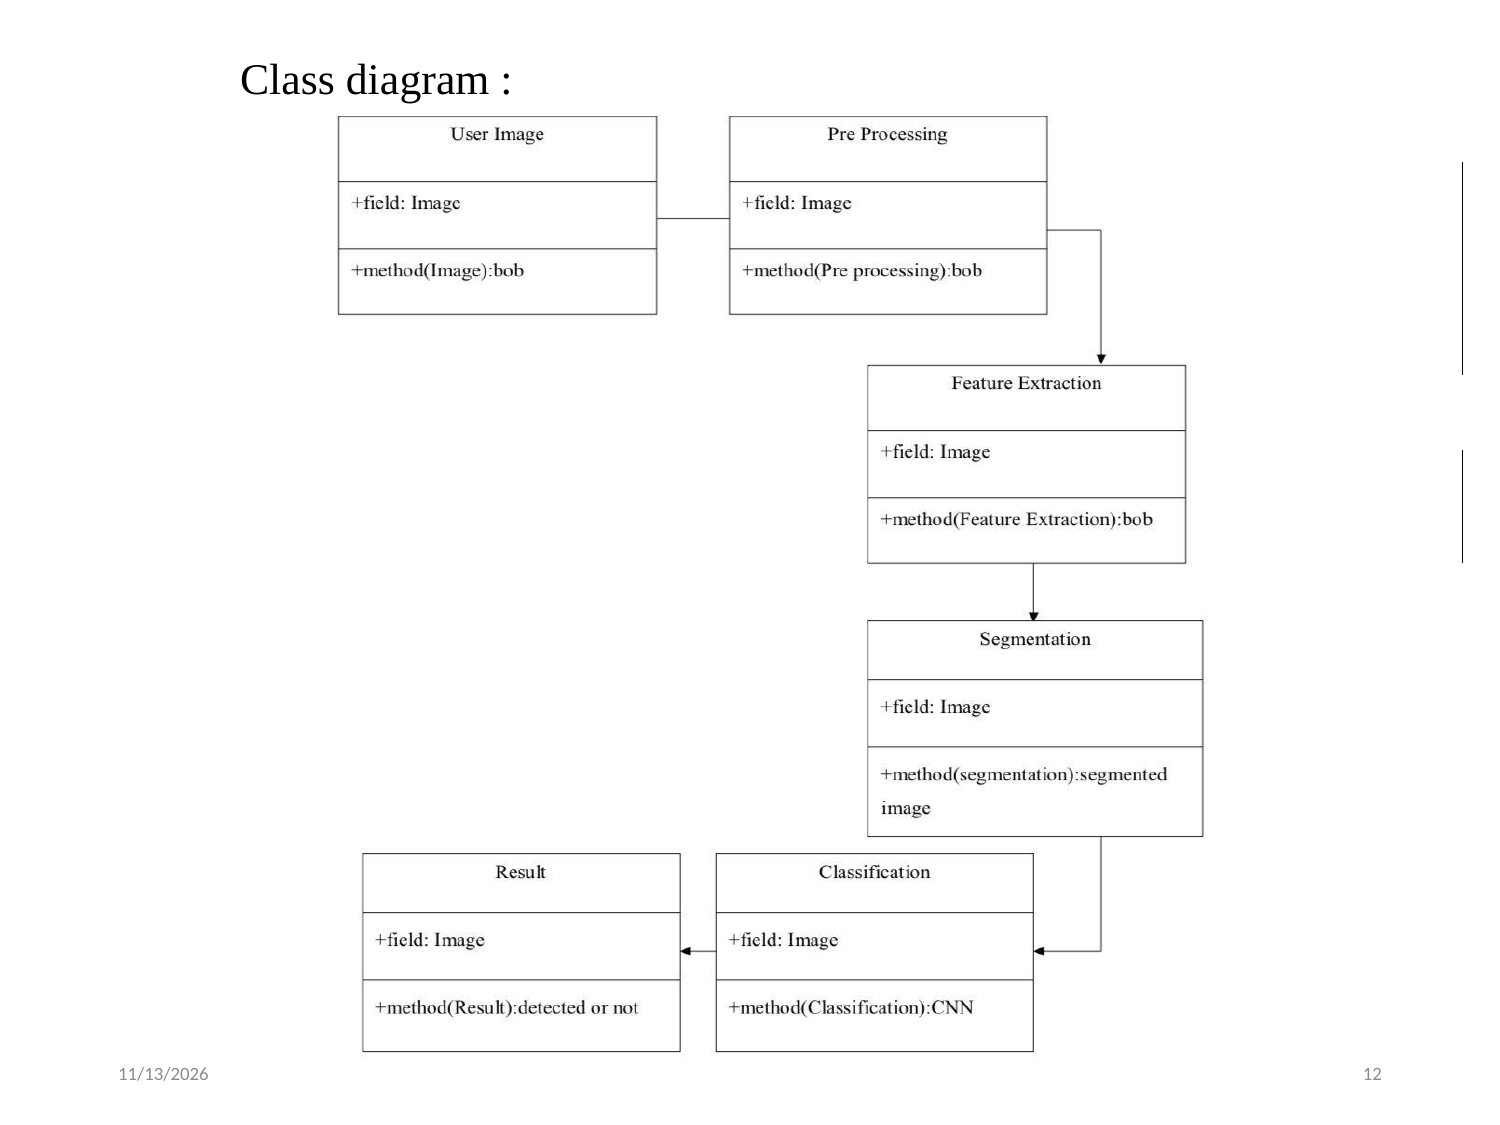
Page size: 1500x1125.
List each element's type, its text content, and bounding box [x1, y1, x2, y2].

slide_number 12 [1059, 1042, 1397, 1103]
picture [336, 115, 1208, 1057]
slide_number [103, 1042, 441, 1103]
list Class diagram : [225, 48, 1375, 969]
